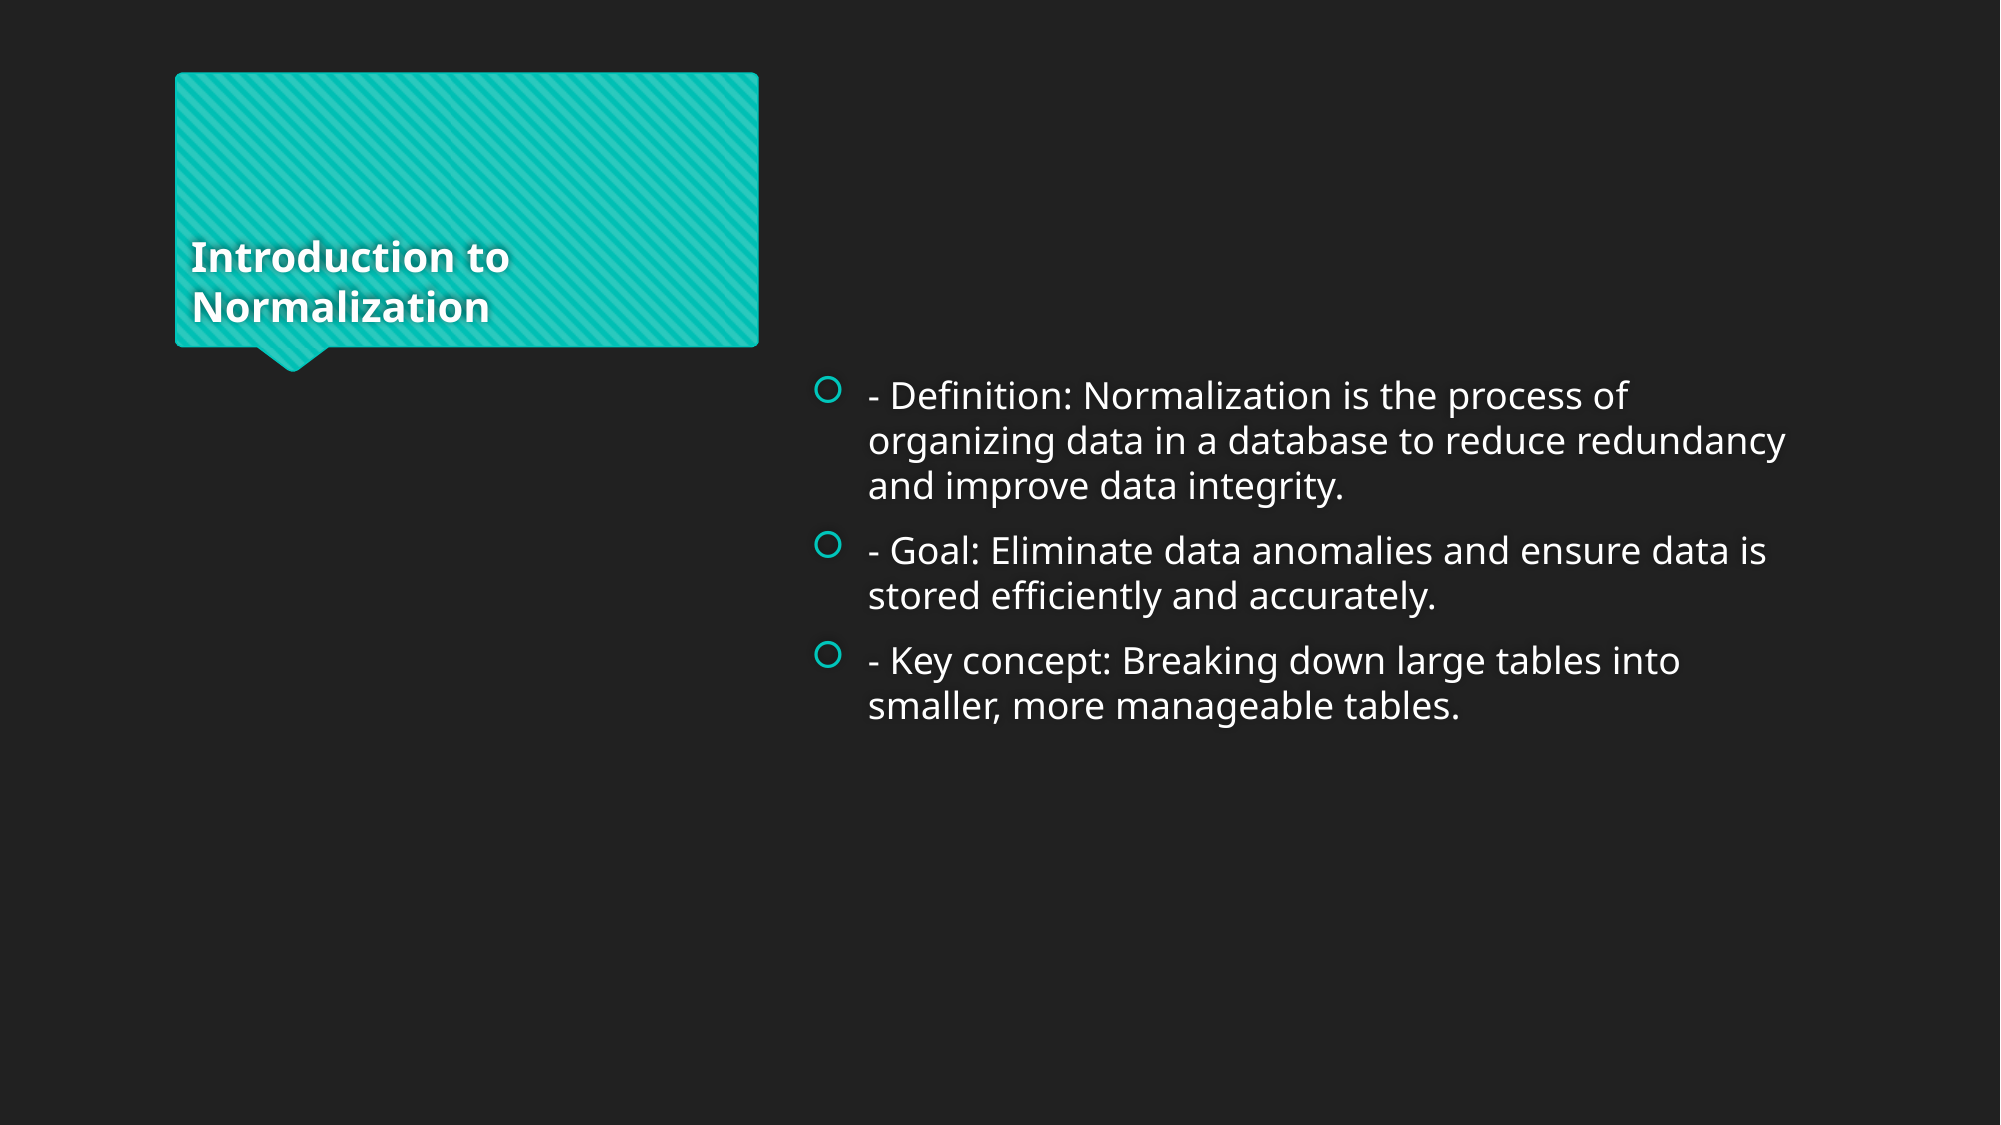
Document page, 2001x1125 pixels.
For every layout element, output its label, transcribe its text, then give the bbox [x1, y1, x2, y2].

title Introduction to Normalization [176, 73, 758, 339]
list - Definition: Normalization is the process of organizing data in a database to reduce redundancy and improve data integrity. - Goal: Eliminate data anomalies and ensure data is stored efficiently and accurately. - Key concept: Breaking down large tables into smaller, more manageable tables. [796, 73, 1823, 962]
